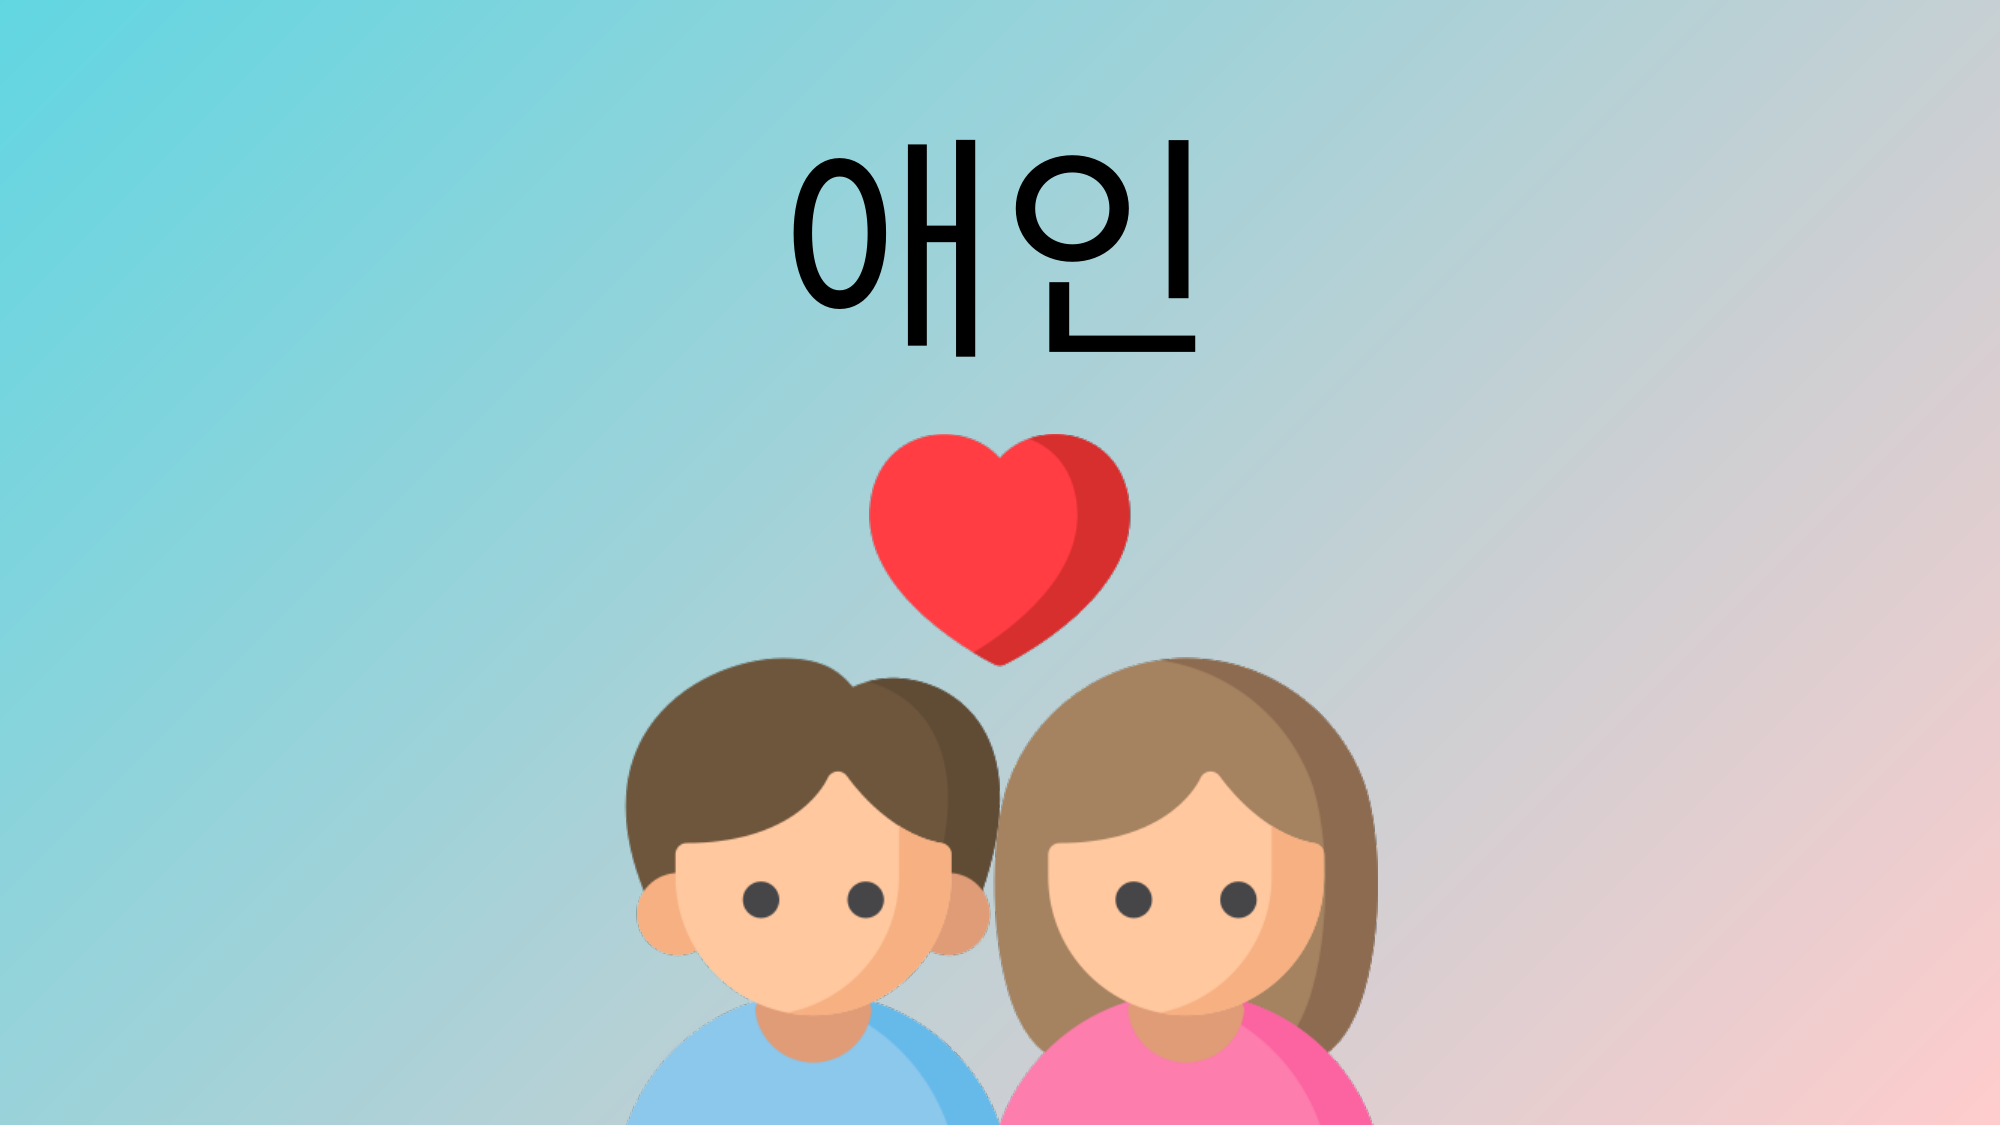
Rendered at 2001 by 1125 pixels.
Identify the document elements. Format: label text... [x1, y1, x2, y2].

picture [616, 434, 1384, 1125]
text_box 애인 [515, 92, 1485, 395]
